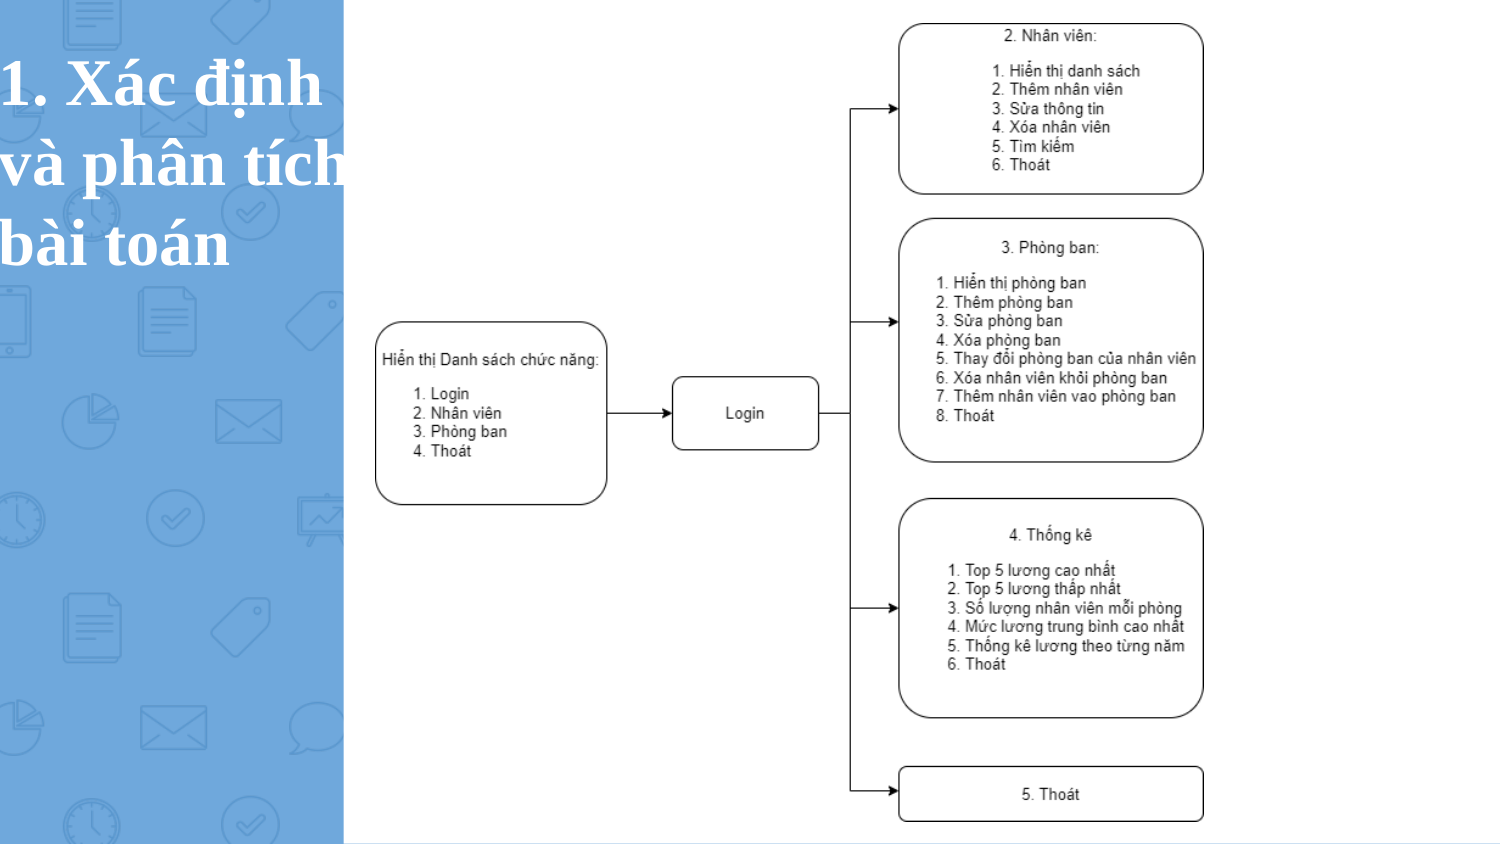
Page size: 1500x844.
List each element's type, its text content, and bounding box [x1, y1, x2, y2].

picture [374, 23, 1204, 823]
slide_number 1. Xác định và phân tích bài toán [0, 23, 373, 230]
